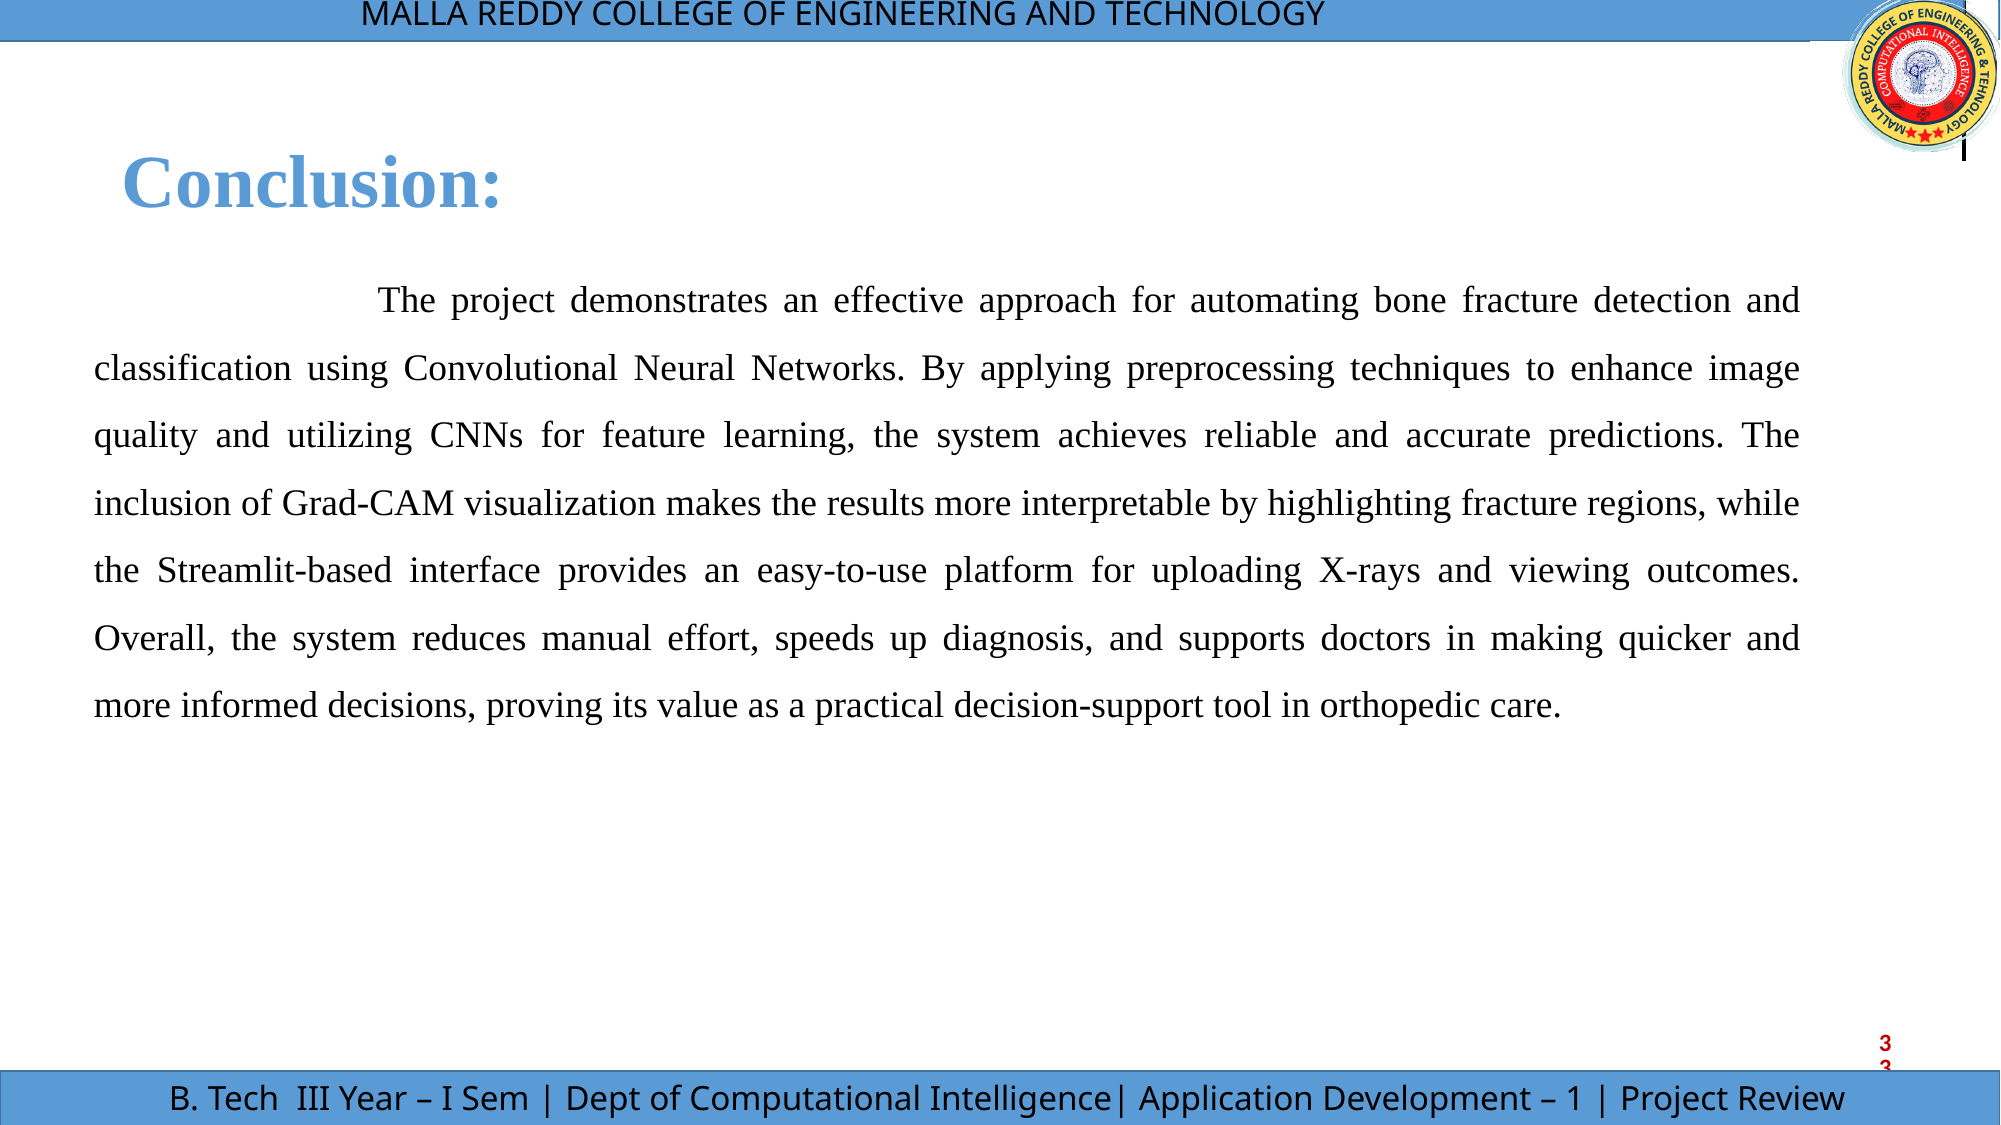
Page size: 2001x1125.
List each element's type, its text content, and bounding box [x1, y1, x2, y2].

slide_number 33 [1870, 1020, 1902, 1062]
text_box [0, 0, 1815, 42]
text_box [0, 1069, 2000, 1125]
text_box [1811, 42, 1815, 161]
text_box Conclusion: [106, 124, 1246, 230]
picture [1815, 0, 2000, 178]
text_box MALLA REDDY COLLEGE OF ENGINEERING AND TECHNOLOGY [352, 0, 1533, 40]
text_box The project demonstrates an effective approach for automating bone fracture detection and classification using Convolutional Neural Networks. By applying preprocessing techniques to enhance image quality and utilizing CNNs for feature learning, the system achieves reliable and accurate predictions. The inclusion of Grad-CAM visualization makes the results more interpretable by highlighting fracture regions, while the Streamlit-based interface provides an easy-to-use platform for uploading X-rays and viewing outcomes. Overall, the system reduces manual effort, speeds up diagnosis, and supports doctors in making quicker and more informed decisions, proving its value as a practical decision-support tool in orthopedic care. [79, 245, 1818, 800]
